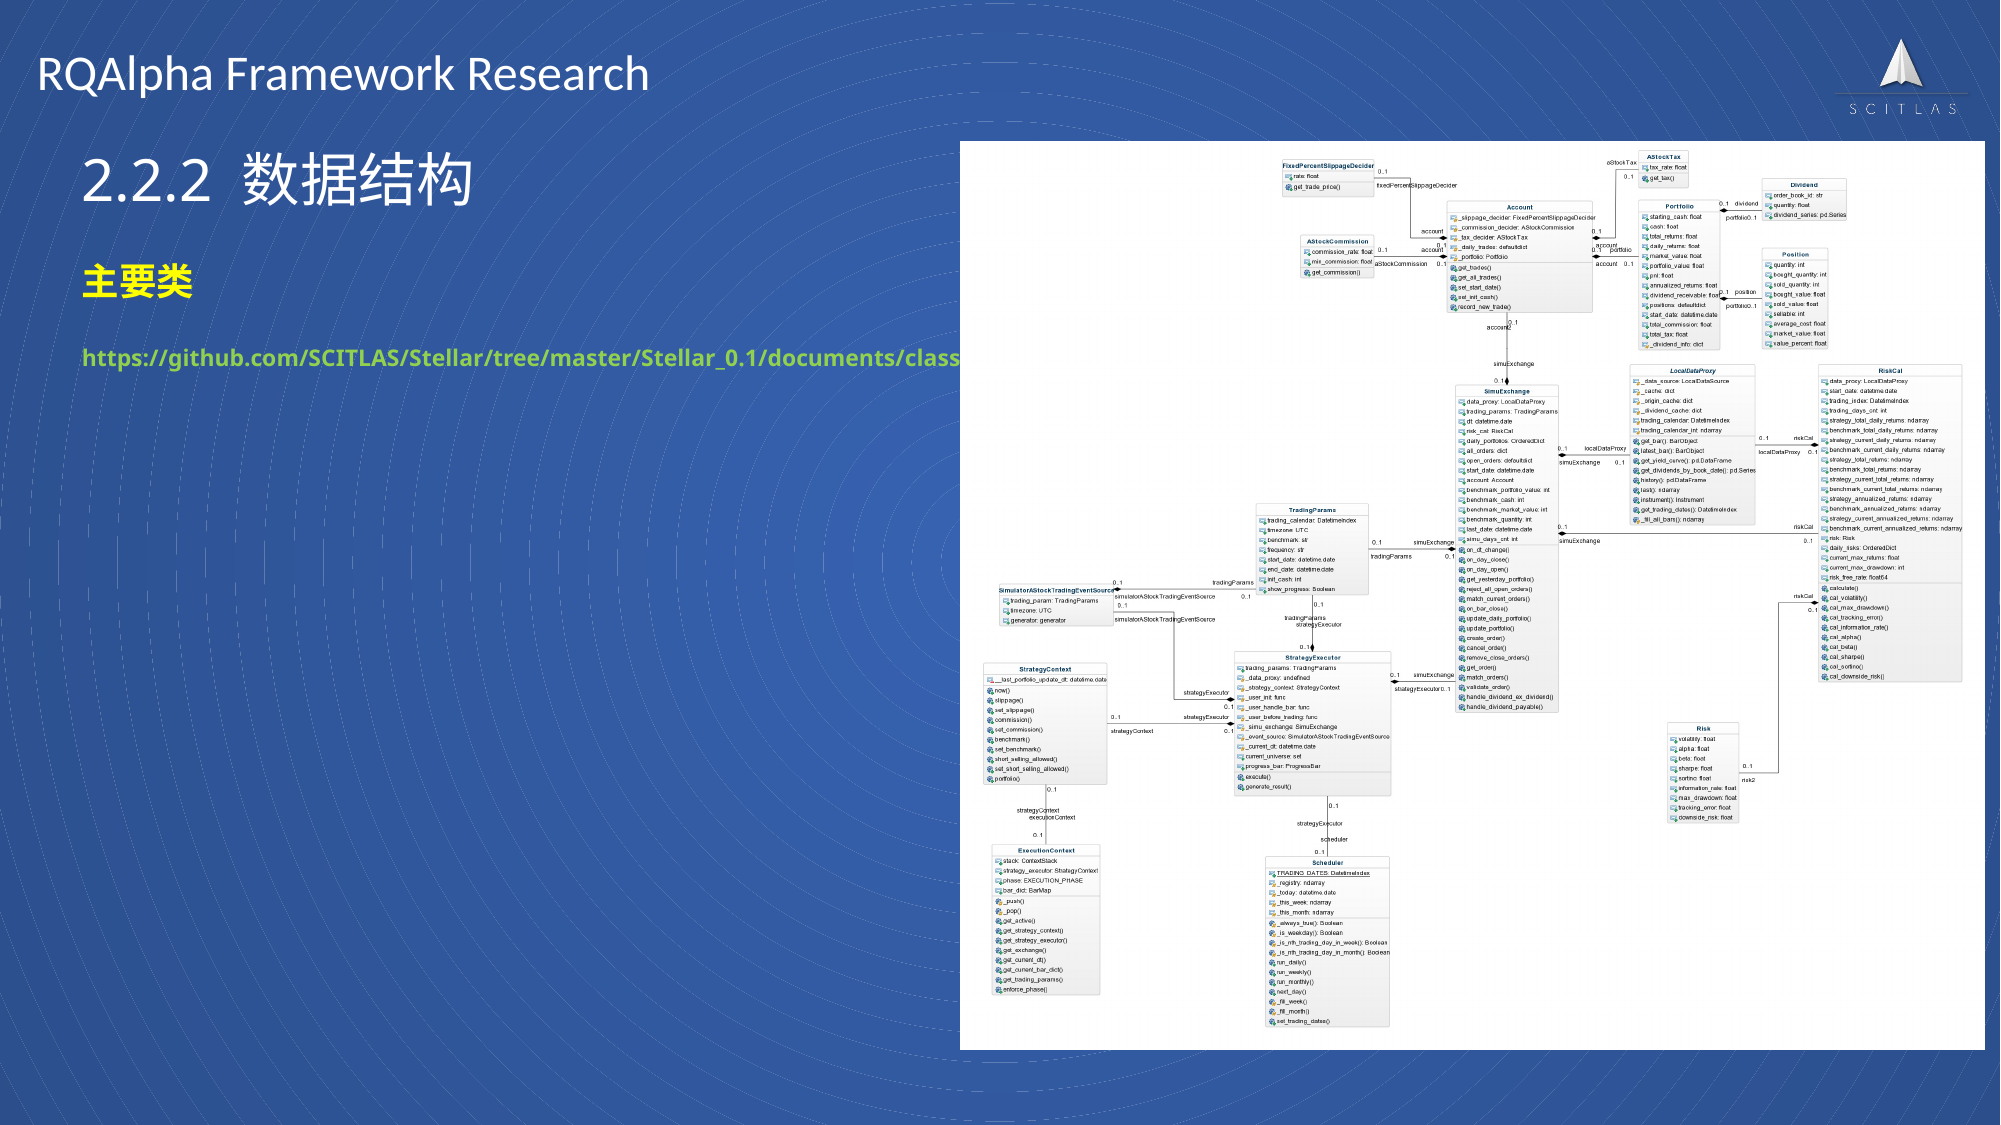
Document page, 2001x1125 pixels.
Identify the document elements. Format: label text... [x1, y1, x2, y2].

text_box 2.2.2 数据结构 主要类 https://github.com/SCITLAS/Stellar/tree/master/Stellar_0.1/documents/classes.jpeg [67, 135, 1802, 588]
text_box [0, 0, 2000, 1125]
text_box RQAlpha Framework Research [22, 32, 778, 108]
picture [960, 0, 2000, 1050]
